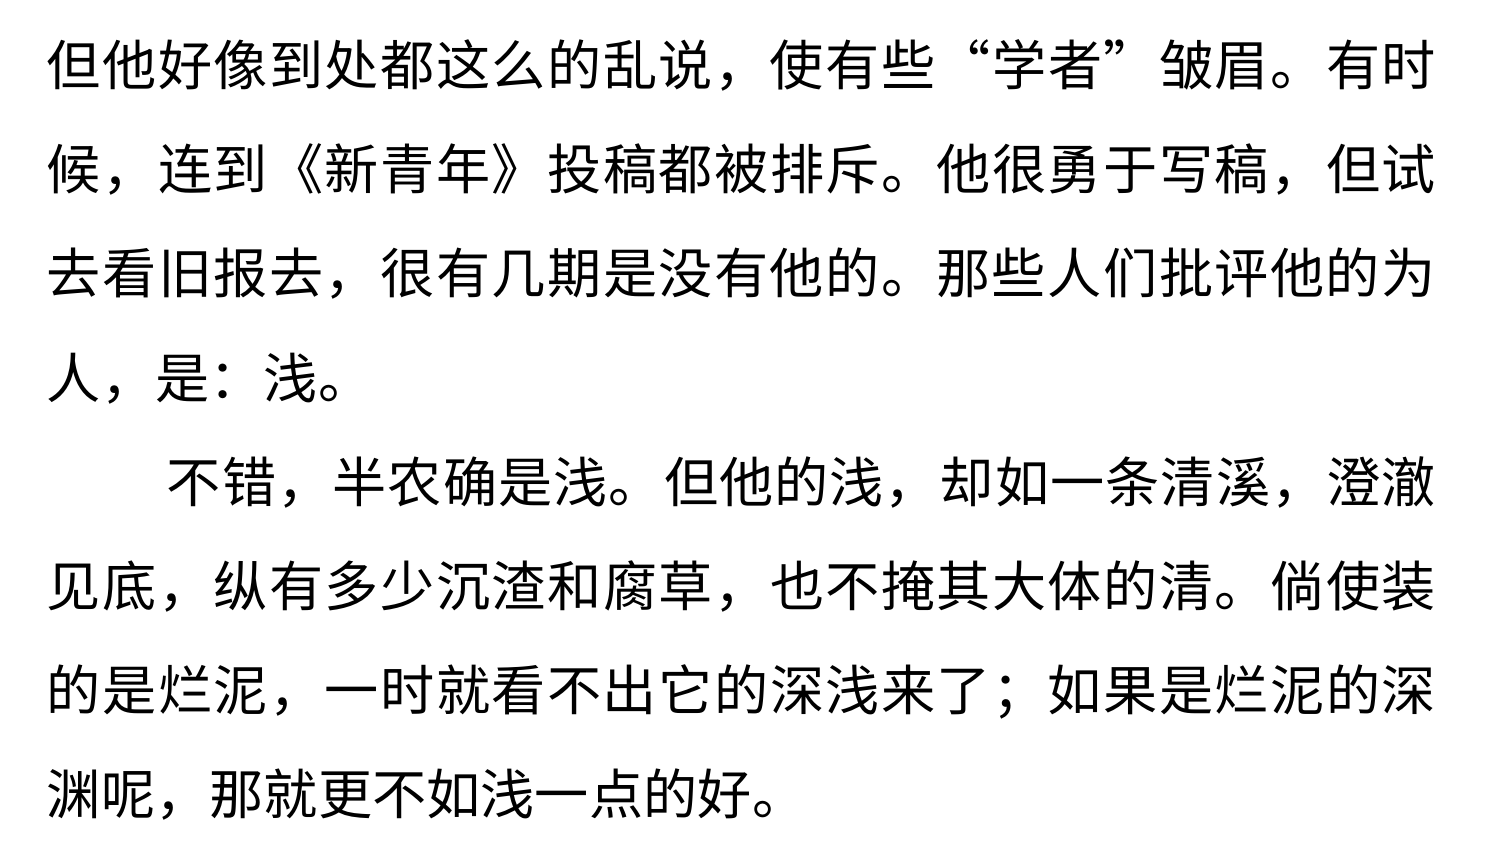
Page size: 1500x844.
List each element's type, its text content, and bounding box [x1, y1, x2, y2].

text_box 但他好像到处都这么的乱说，使有些“学者”皱眉。有时候，连到《新青年》投稿都被排斥。他很勇于写稿，但试去看旧报去，很有几期是没有他的。那些人们批评他的为人，是：浅。 不错，半农确是浅。但他的浅，却如一条清溪，澄澈见底，纵有多少沉渣和腐草，也不掩其大体的清。倘使装的是烂泥，一时就看不出它的深浅来了；如果是烂泥的深渊呢，那就更不如浅一点的好。 [32, 0, 1451, 833]
